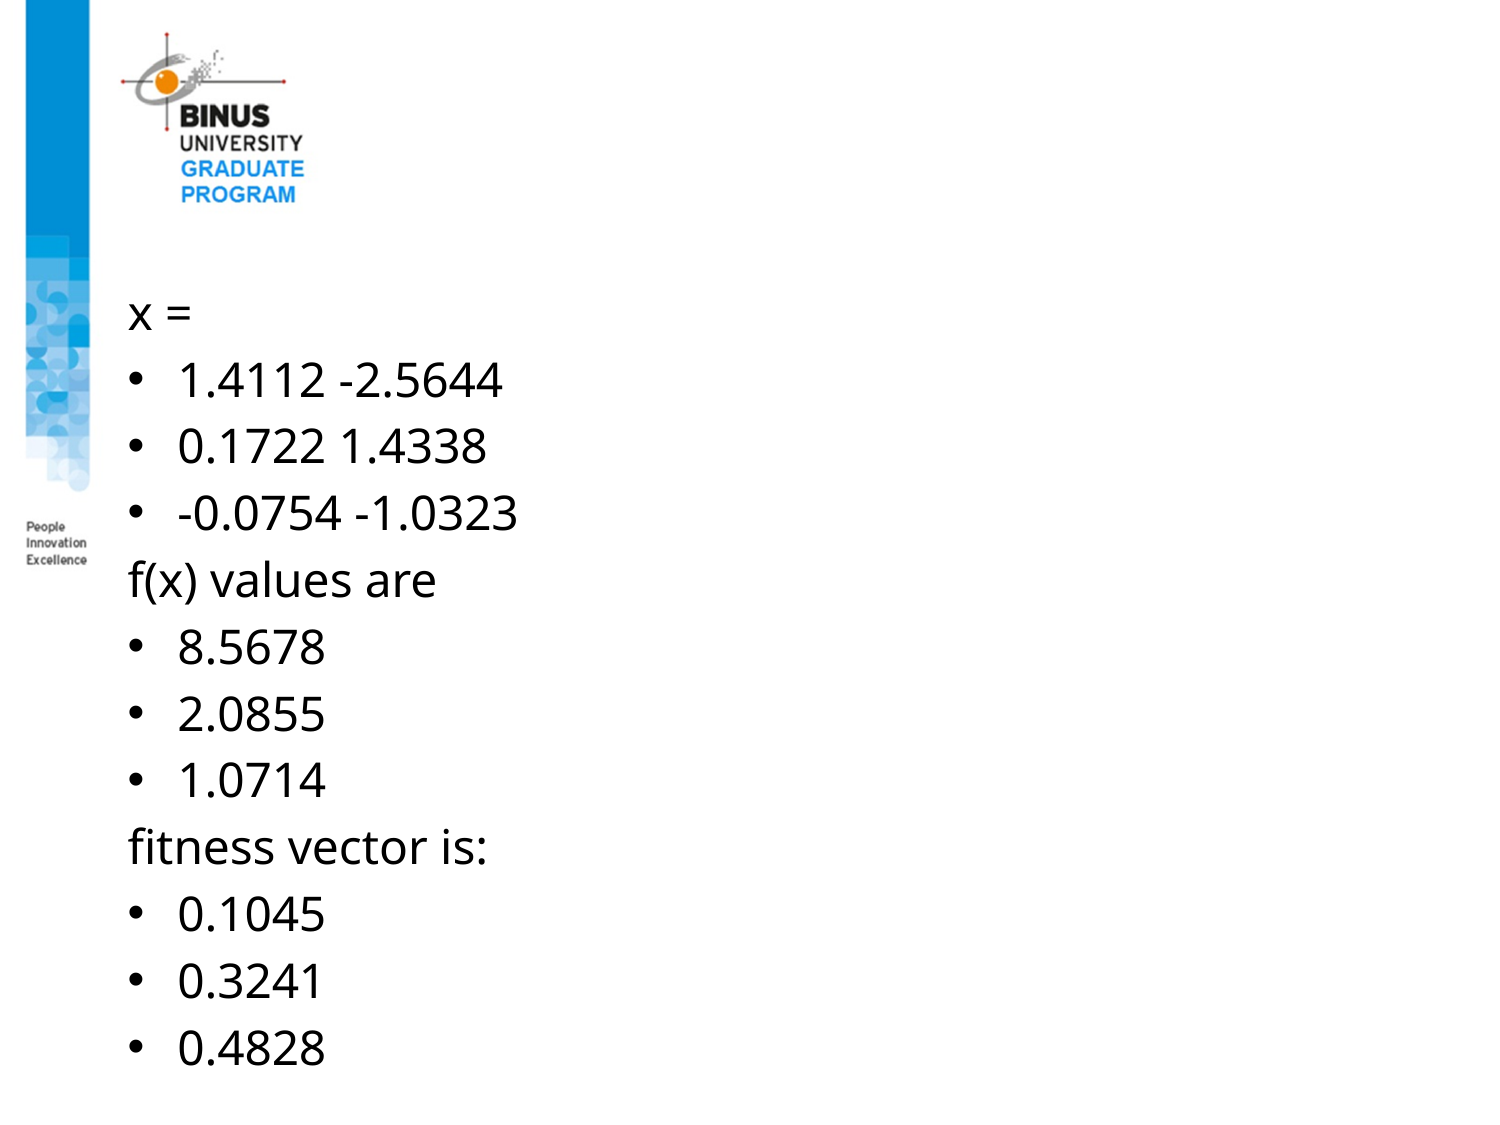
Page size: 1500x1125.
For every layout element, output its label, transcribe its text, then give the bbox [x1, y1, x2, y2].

list x = 1.4112 -2.5644 0.1722 1.4338 -0.0754 -1.0323 f(x) values are 8.5678 2.0855 1.0714 fitness vector is: 0.1045 0.3241 0.4828 [112, 275, 1463, 1088]
picture [0, 0, 972, 729]
